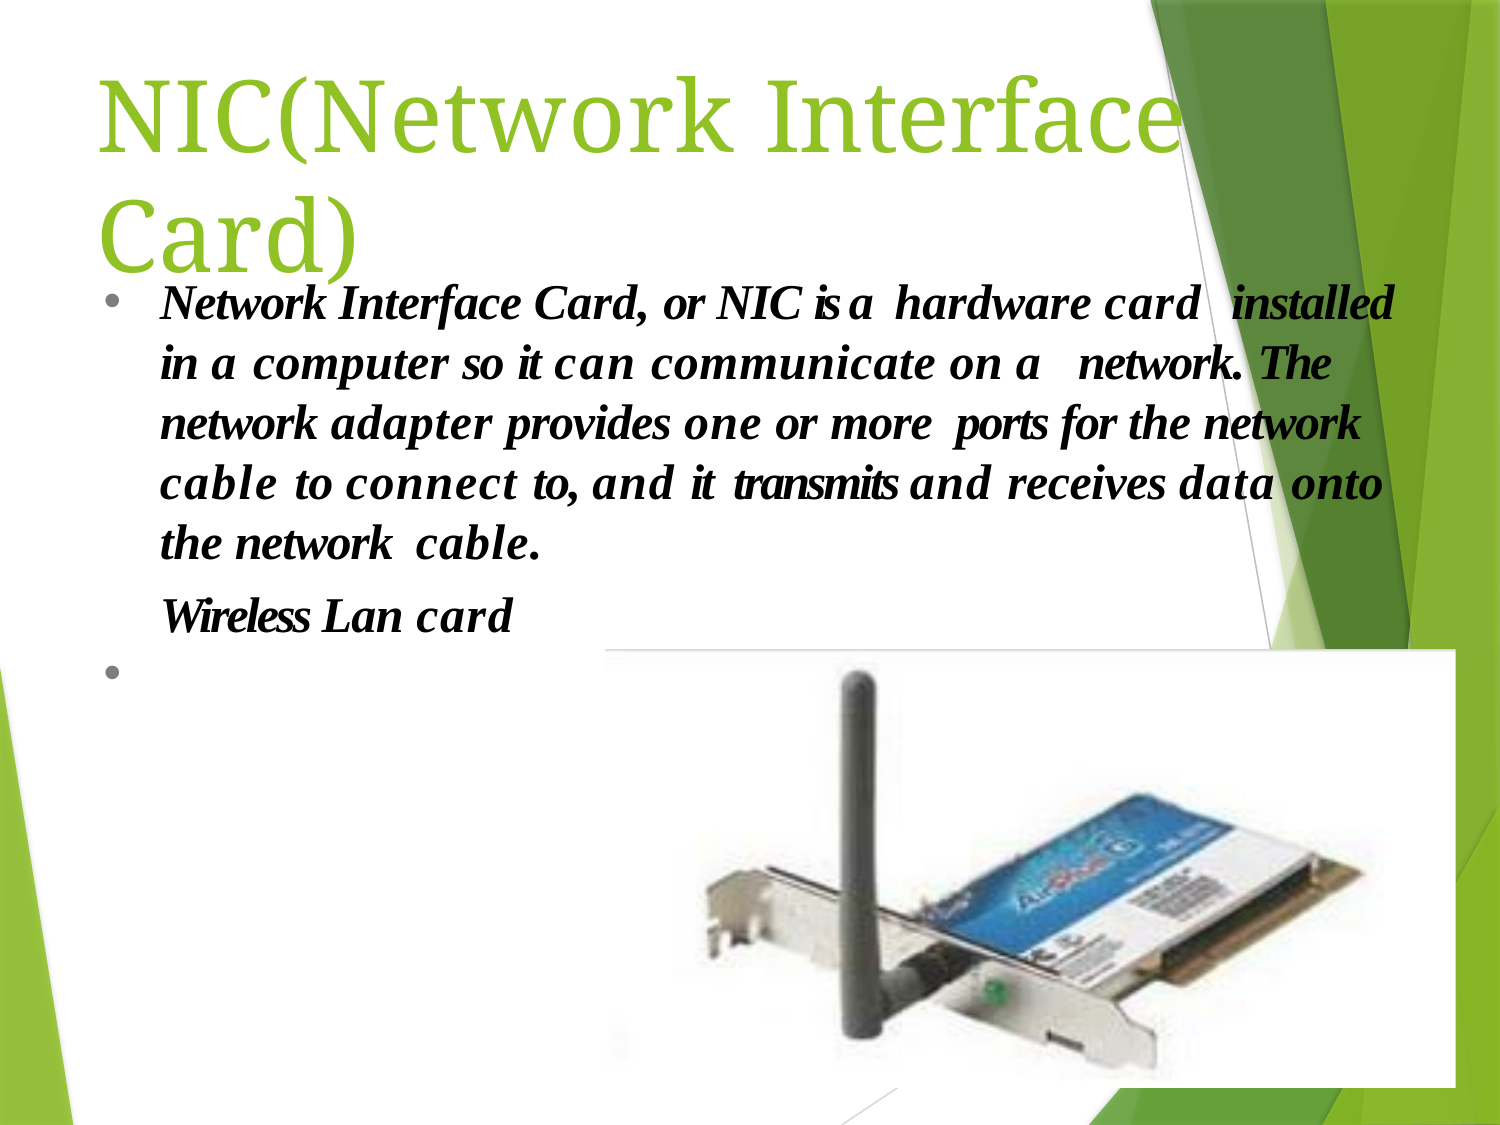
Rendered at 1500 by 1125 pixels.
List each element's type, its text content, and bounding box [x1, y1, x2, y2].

text_box [605, 649, 1456, 1088]
text_box Network Interface Card, or NIC is a hardware card installed in a computer so it can communicate on a network. The network adapter provides one or more ports for the network cable to connect to, and it transmits and receives data onto the network cable. Wireless Lan card [157, 267, 1422, 643]
text_box • [101, 264, 124, 327]
title NIC(Network Interface Card) [94, 50, 1408, 293]
text_box • [101, 637, 124, 700]
